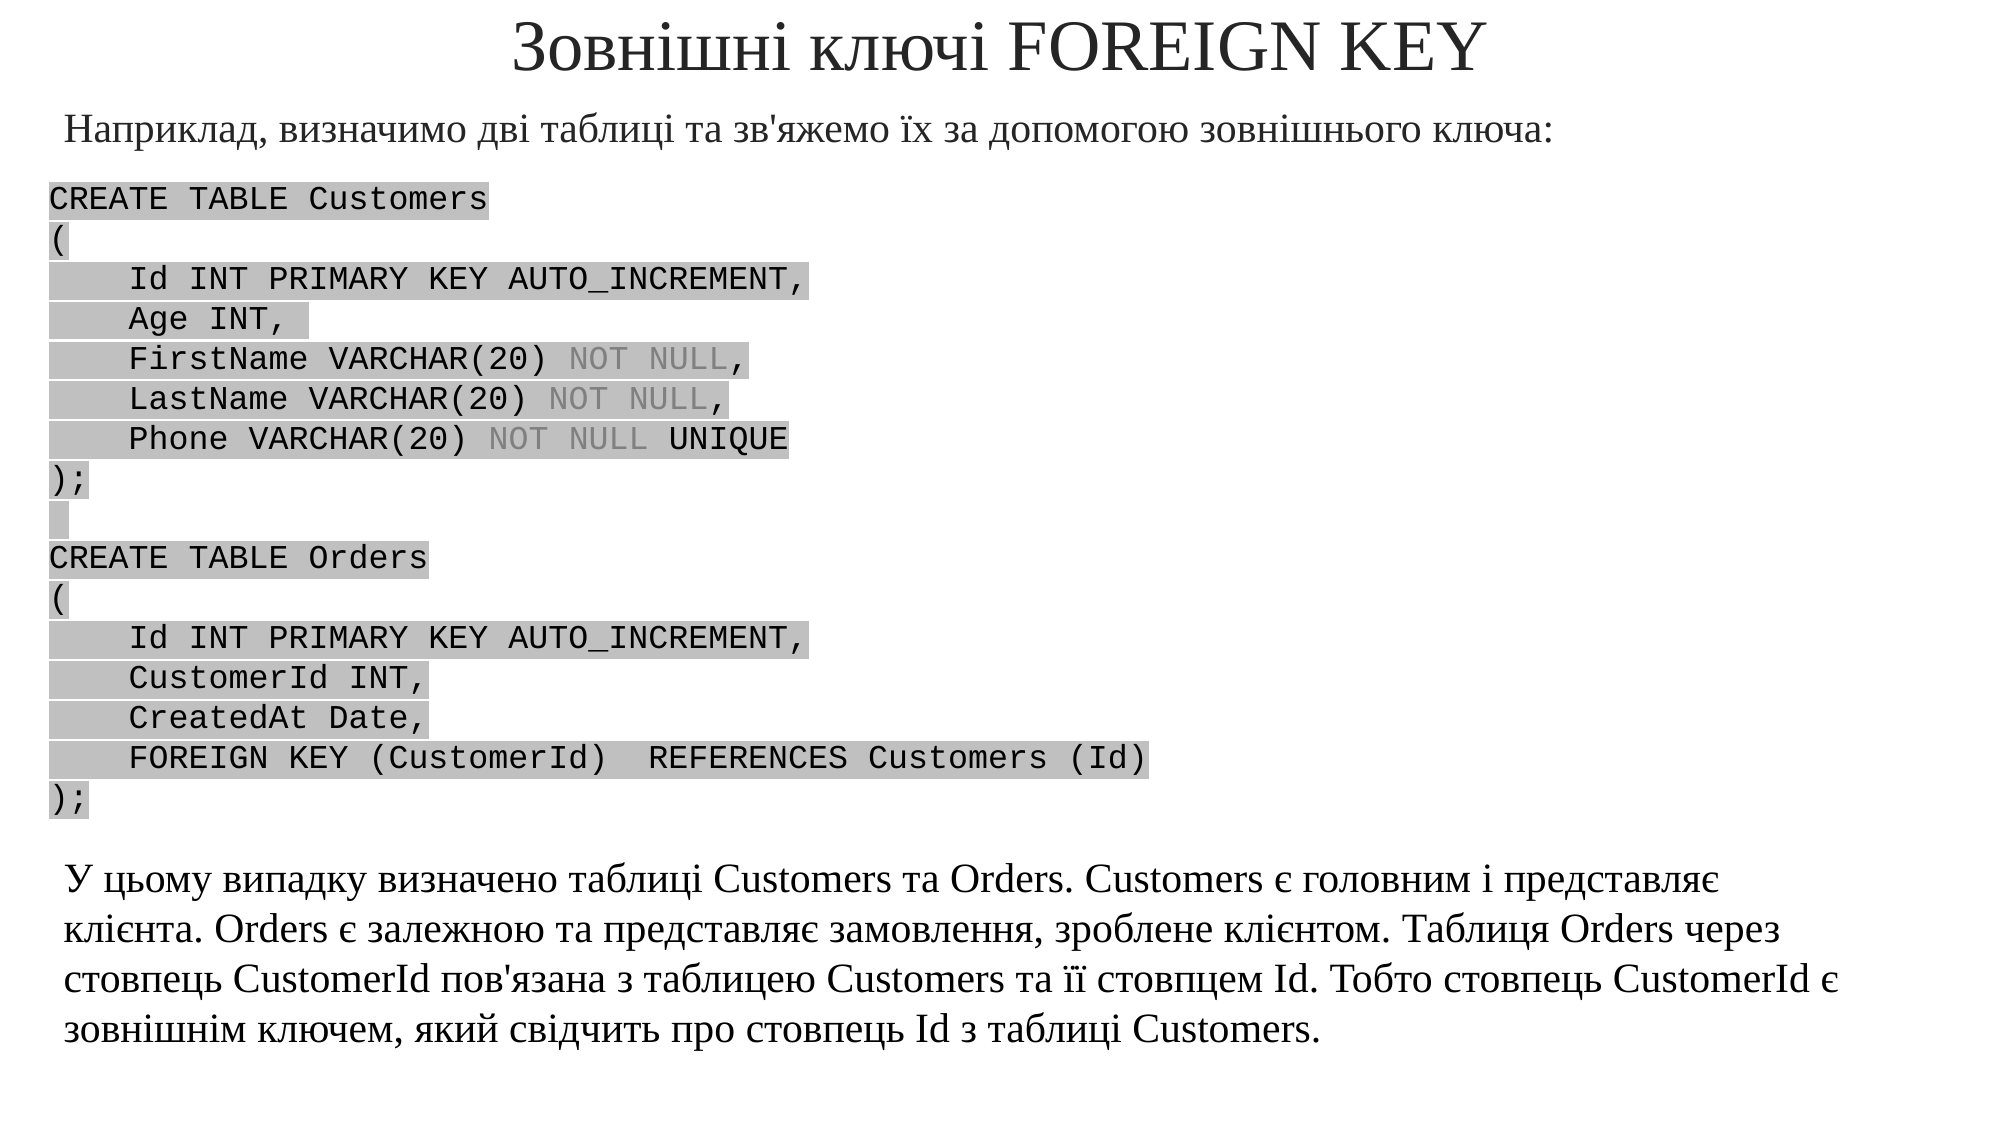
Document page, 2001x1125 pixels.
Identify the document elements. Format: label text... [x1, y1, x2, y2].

text_box У цьому випадку визначено таблиці Customers та Orders. Customers є головним і представляє клієнта. Orders є залежною та представляє замовлення, зроблене клієнтом. Таблиця Orders через стовпець CustomerId пов'язана з таблицею Customers та її стовпцем Id. Тобто стовпець CustomerId є зовнішнім ключем, який свідчить про стовпець Id з таблиці Customers. [48, 843, 1875, 1059]
title Зовнішні ключі FOREIGN KEY [0, 0, 2000, 94]
text_box Наприклад, визначимо дві таблиці та зв'яжемо їх за допомогою зовнішнього ключа: [48, 93, 1952, 159]
text_box CREATE TABLE Customers ( Id INT PRIMARY KEY AUTO_INCREMENT, Age INT, FirstName VARCHAR(20) NOT NULL, LastName VARCHAR(20) NOT NULL, Phone VARCHAR(20) NOT NULL UNIQUE ); CREATE TABLE Orders ( Id INT PRIMARY KEY AUTO_INCREMENT, CustomerId INT, CreatedAt Date, FOREIGN KEY (CustomerId) REFERENCES Customers (Id) ); [48, 176, 1875, 816]
